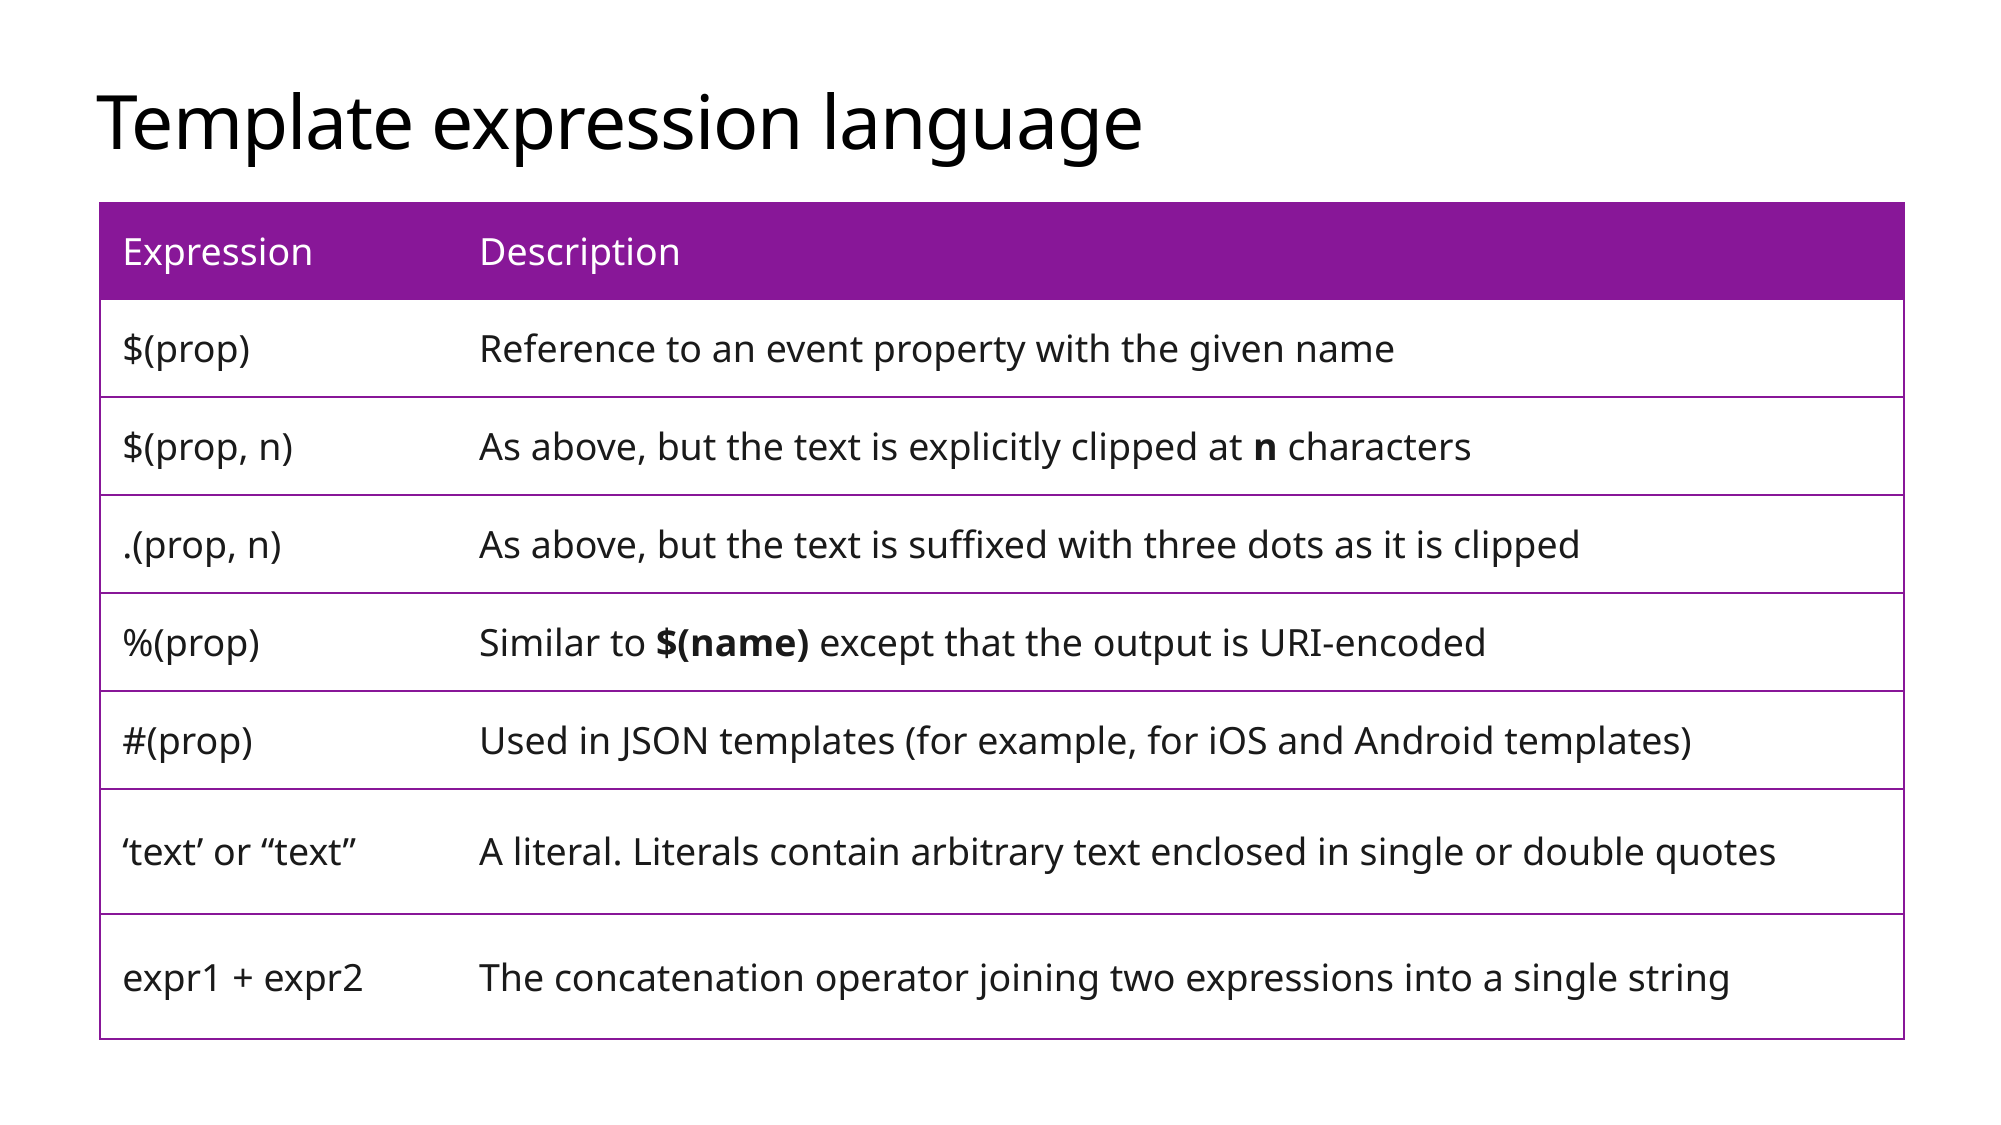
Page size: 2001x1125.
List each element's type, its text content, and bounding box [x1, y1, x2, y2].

title Template expression language [96, 75, 1904, 166]
table_cell The concatenation operator joining two expressions into a single string [457, 915, 1903, 1038]
table_cell $(prop, n) [101, 398, 457, 494]
table_cell #(prop) [101, 692, 457, 788]
table_cell %(prop) [101, 594, 457, 690]
table_cell $(prop) [101, 300, 457, 396]
table_header Description [457, 204, 1903, 298]
table_cell expr1 + expr2 [101, 915, 457, 1038]
table_cell As above, but the text is suffixed with three dots as it is clipped [457, 496, 1903, 592]
table_cell A literal. Literals contain arbitrary text enclosed in single or double quotes [457, 790, 1903, 913]
table_header Expression [101, 204, 457, 298]
table_cell .(prop, n) [101, 496, 457, 592]
table_cell Used in JSON templates (for example, for iOS and Android templates) [457, 692, 1903, 788]
table_cell ‘text’ or “text” [101, 790, 457, 913]
table_cell Similar to $(name) except that the output is URI-encoded [457, 594, 1903, 690]
table_cell As above, but the text is explicitly clipped at n characters [457, 398, 1903, 494]
table_cell Reference to an event property with the given name [457, 300, 1903, 396]
